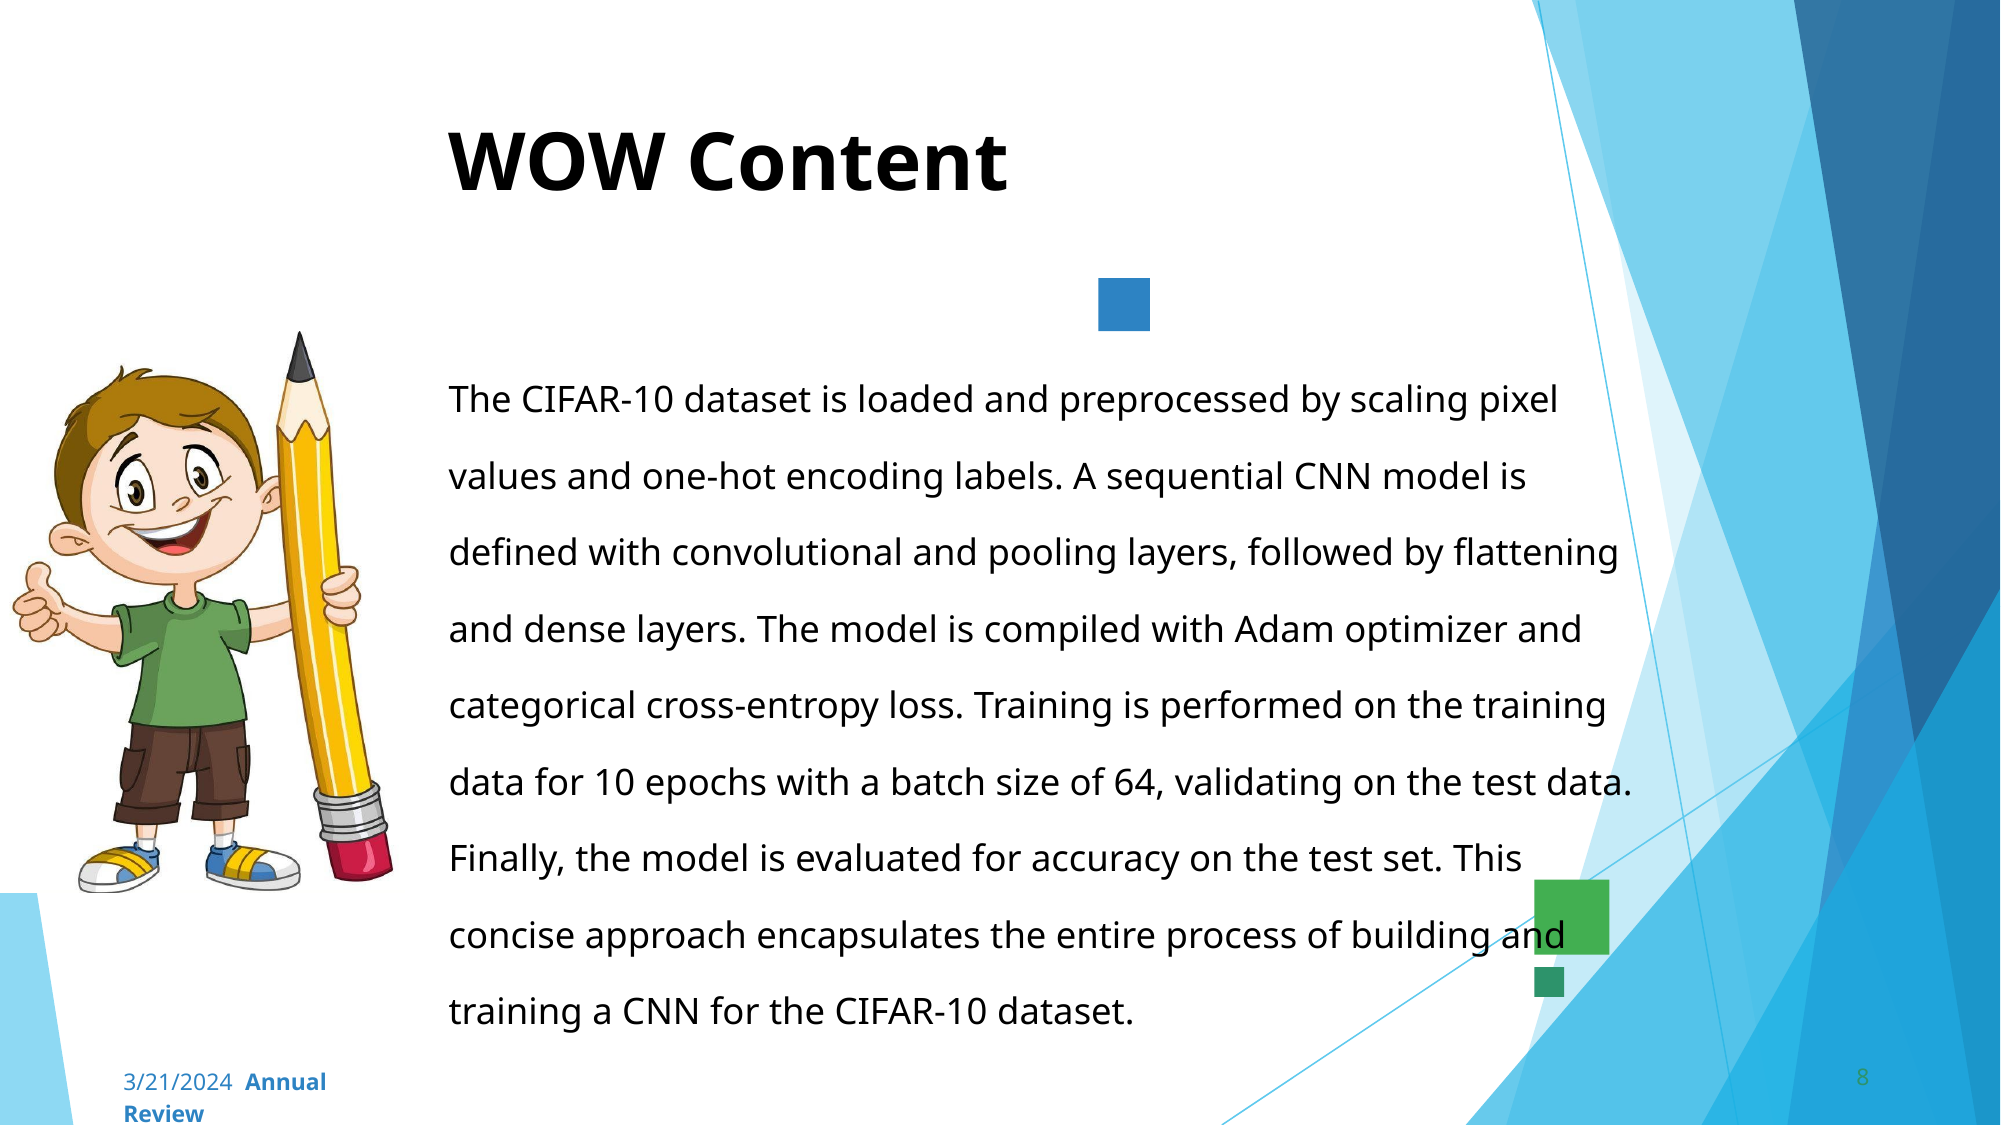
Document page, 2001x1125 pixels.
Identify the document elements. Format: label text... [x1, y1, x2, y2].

text_box 8 [1849, 1061, 1888, 1095]
picture [0, 330, 405, 893]
text_box 3/21/2024 Annual Review [123, 1063, 415, 1125]
title WOW Content The CIFAR-10 dataset is loaded and preprocessed by scaling pixel values and one-hot encoding labels. A sequential CNN model is defined with convolutional and pooling layers, followed by flattening and dense layers. The model is compiled with Adam optimizer and categorical cross-entropy loss. Training is performed on the training data for 10 epochs with a batch size of 64, validating on the test data. Finally, the model is evaluated for accuracy on the test set. This concise approach encapsulates the entire process of building and training a CNN for the CIFAR-10 dataset. [448, 107, 1641, 1125]
